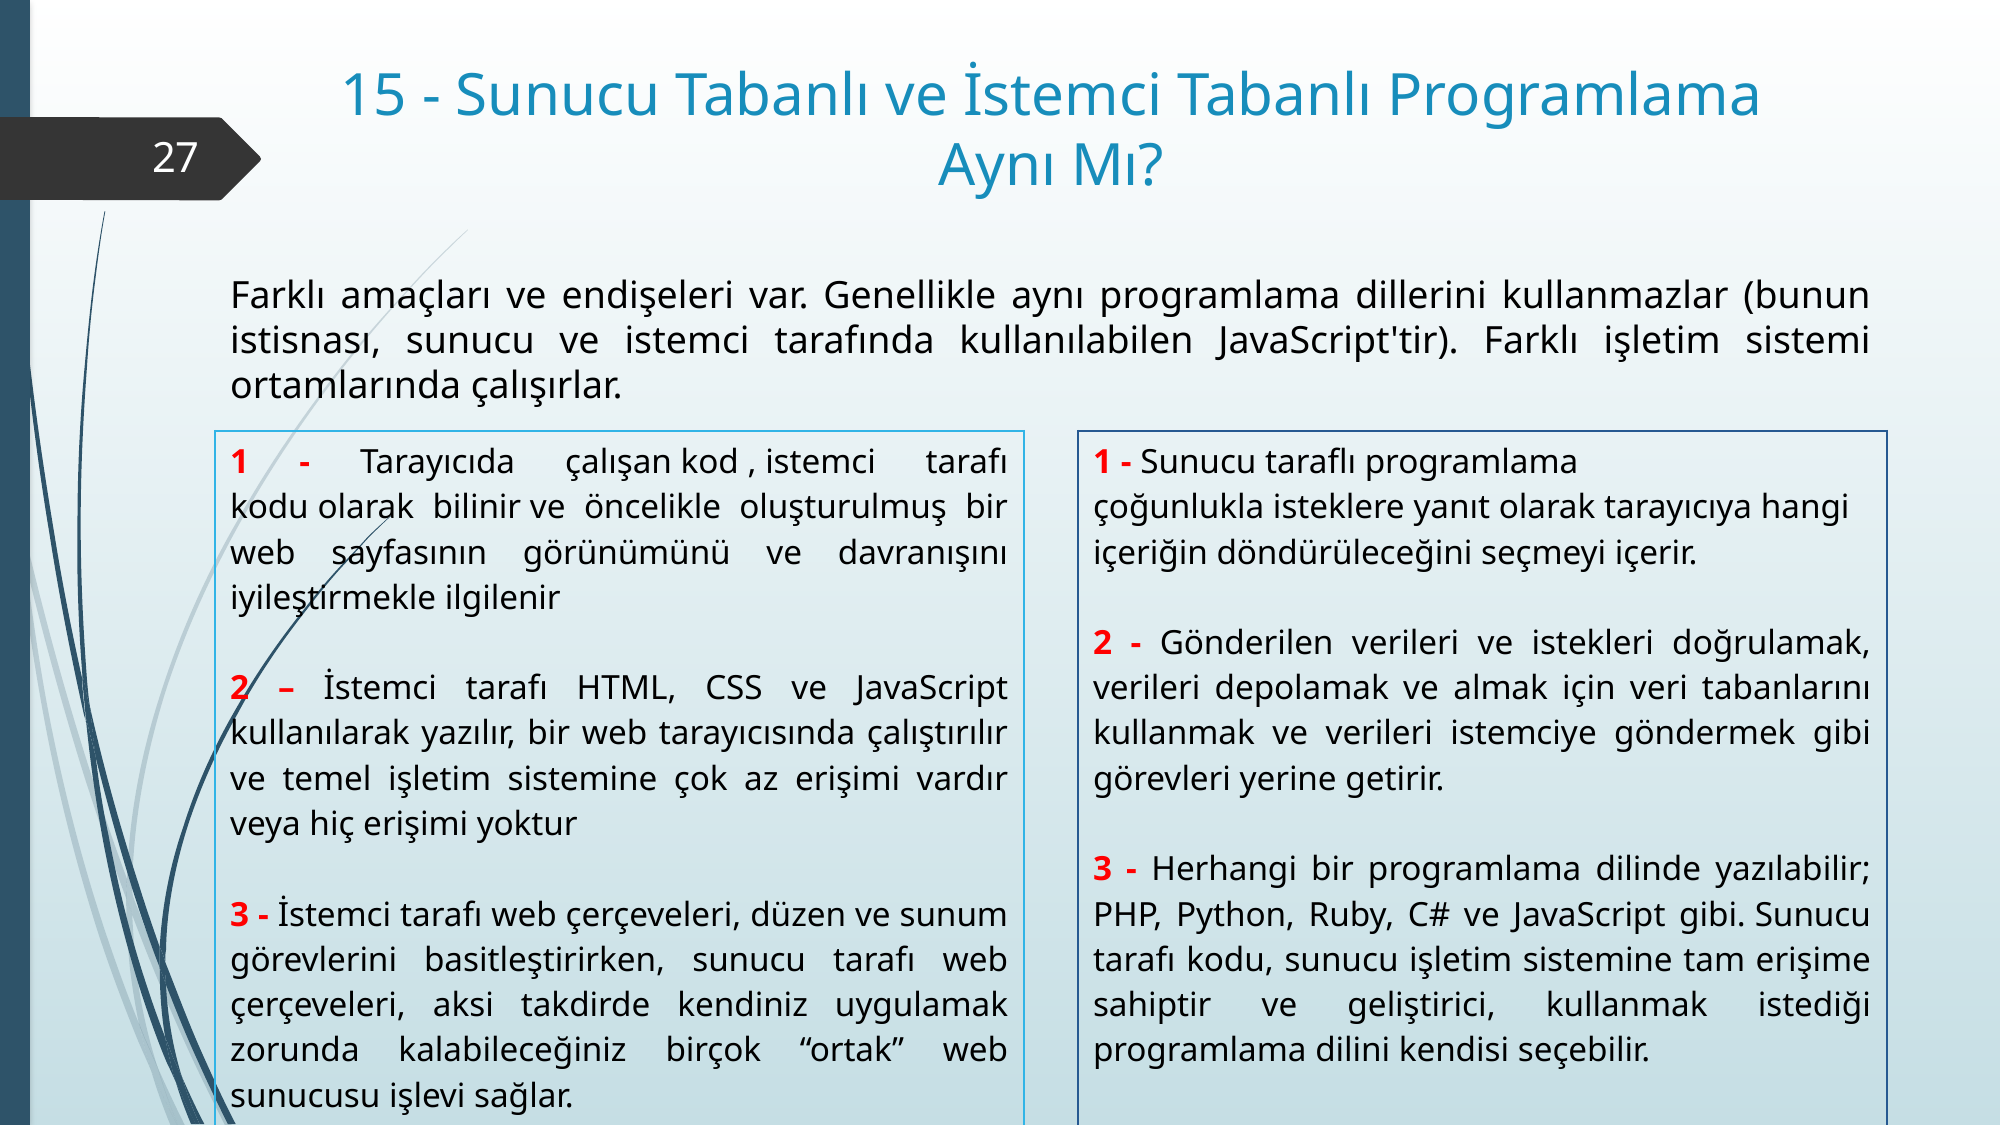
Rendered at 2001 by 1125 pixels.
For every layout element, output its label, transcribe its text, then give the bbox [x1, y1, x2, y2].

title 15 - Sunucu Tabanlı ve İstemci Tabanlı Programlama Aynı Mı? [291, 49, 1811, 263]
table_header 1 - Tarayıcıda çalışan kod , istemci tarafı kodu olarak bilinir ve öncelikle oluşturulmuş bir web sayfasının görünümünü ve davranışını iyileştirmekle ilgilenir 2 – İstemci tarafı HTML, CSS ve JavaScript kullanılarak yazılır, bir web tarayıcısında çalıştırılır ve temel işletim sistemine çok az erişimi vardır veya hiç erişimi yoktur 3 - İstemci tarafı web çerçeveleri, düzen ve sunum görevlerini basitleştirirken, sunucu tarafı web çerçeveleri, aksi takdirde kendiniz uygulamak zorunda kalabileceğiniz birçok “ortak” web sunucusu işlevi sağlar. [216, 432, 1023, 1125]
table_header 1 - Sunucu taraflı programlama çoğunlukla isteklere yanıt olarak tarayıcıya hangi içeriğin döndürüleceğini seçmeyi içerir. 2 - Gönderilen verileri ve istekleri doğrulamak, verileri depolamak ve almak için veri tabanlarını kullanmak ve verileri istemciye göndermek gibi görevleri yerine getirir. 3 - Herhangi bir programlama dilinde yazılabilir; PHP, Python, Ruby, C# ve JavaScript gibi. Sunucu tarafı kodu, sunucu işletim sistemine tam erişime sahiptir ve geliştirici, kullanmak istediği programlama dilini kendisi seçebilir. [1079, 432, 1886, 1125]
slide_number 27 [87, 129, 216, 190]
list Farklı amaçları ve endişeleri var. Genellikle aynı programlama dillerini kullanmazlar (bunun istisnası, sunucu ve istemci tarafında kullanılabilen JavaScript'tir). Farklı işletim sistemi ortamlarında çalışırlar. [215, 263, 1888, 431]
